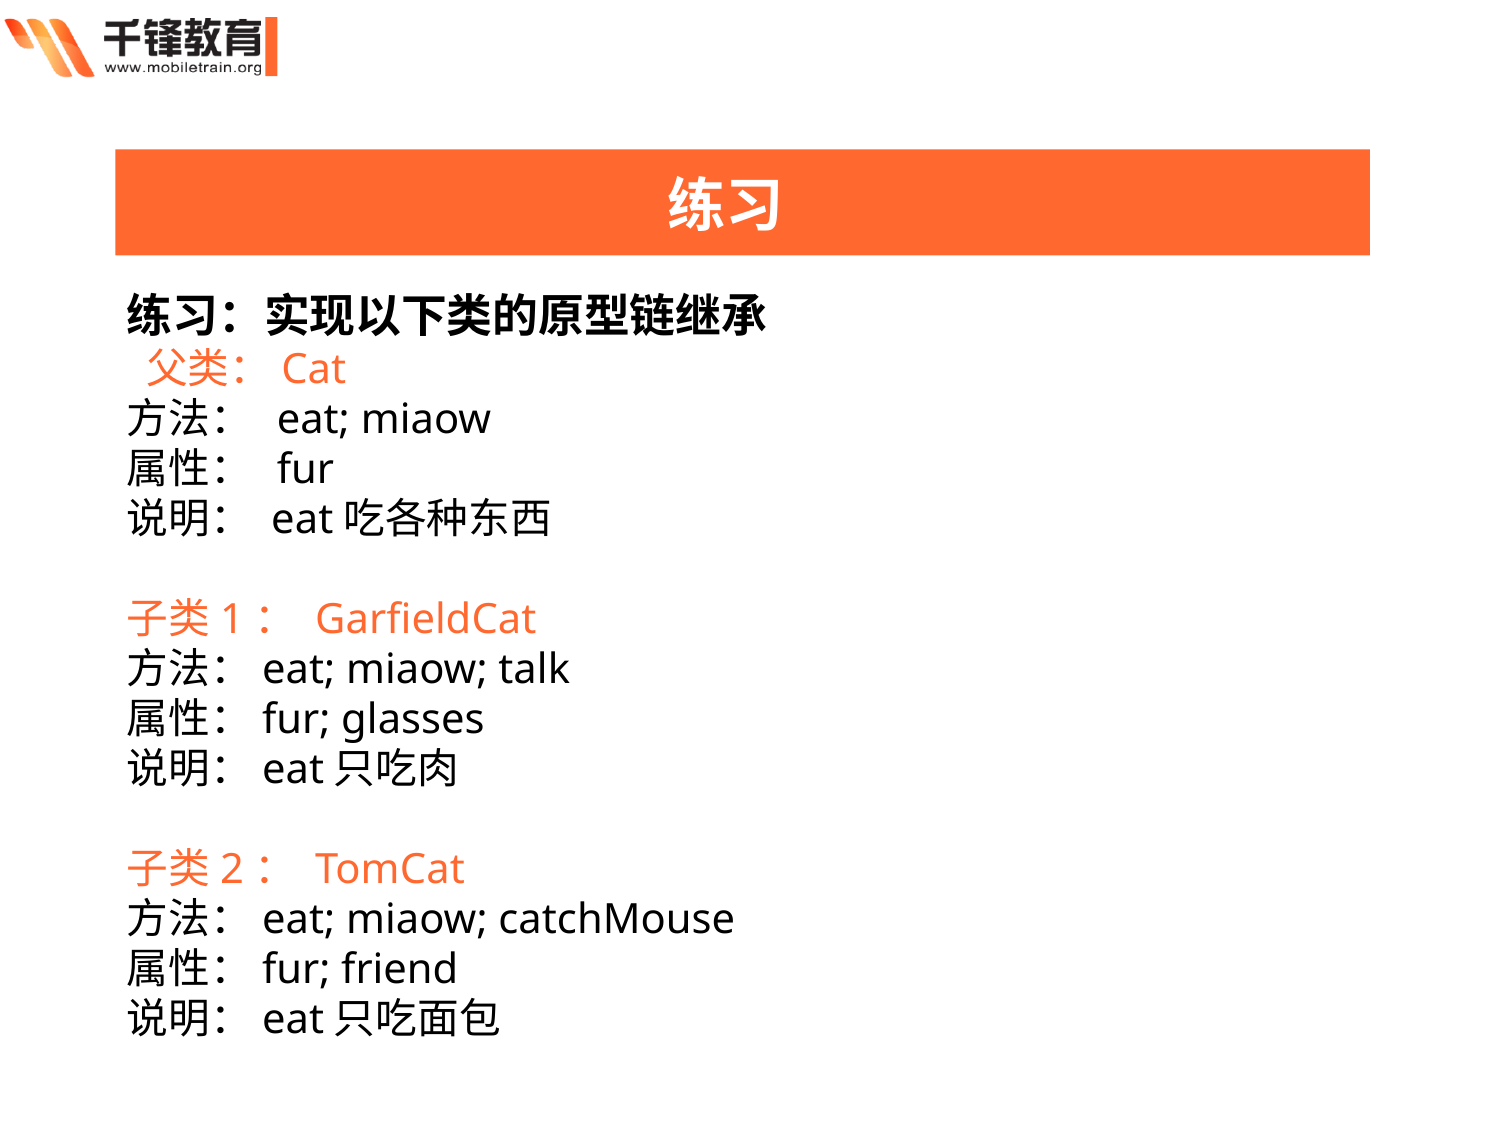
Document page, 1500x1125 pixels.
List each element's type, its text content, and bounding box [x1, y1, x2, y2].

picture [3, 18, 261, 79]
text_box 练习：实现以下类的原型链继承 父类：Cat 方法： eat; miaow 属性： fur 说明： eat吃各种东西 子类1： GarfieldCat 方法：eat; miaow; talk 属性：fur; glasses 说明：eat只吃肉 子类2： TomCat 方法：eat; miaow; catchMouse 属性：fur; friend 说明：eat只吃面包 [112, 278, 1316, 1049]
text_box [113, 147, 1372, 258]
text_box 练习 [419, 160, 1066, 246]
